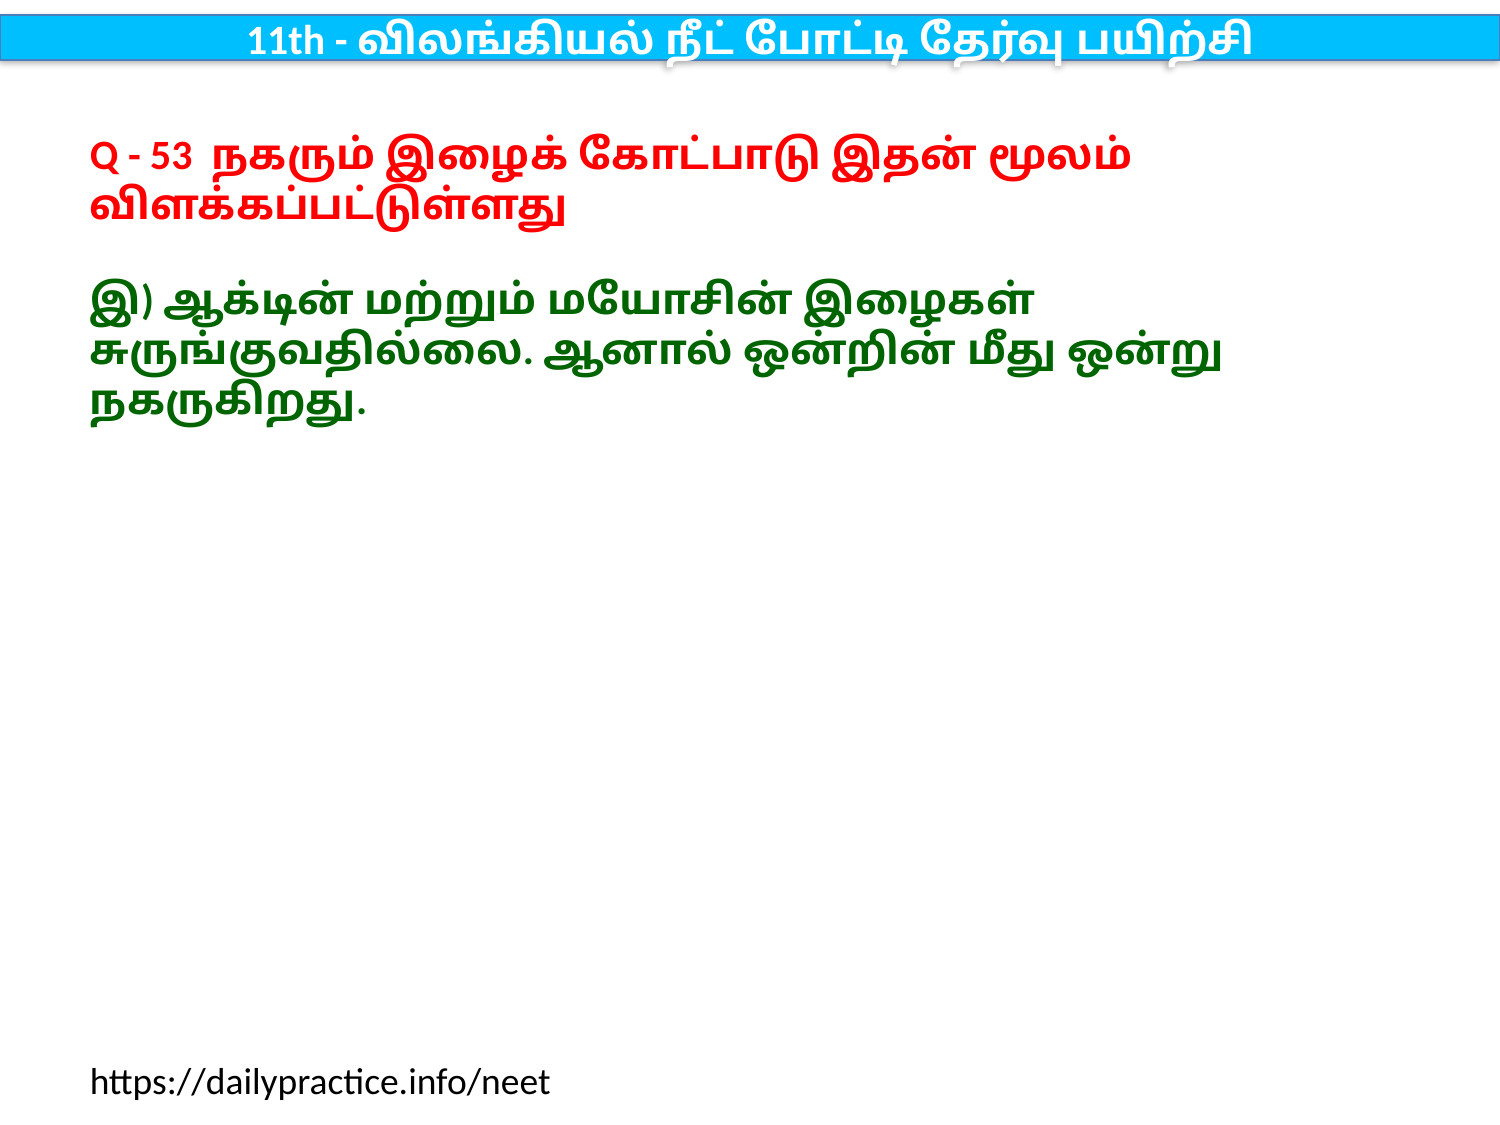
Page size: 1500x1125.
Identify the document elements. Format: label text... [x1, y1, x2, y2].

text_box 11th - விலங்கியல் நீட் போட்டி தேர்வு பயிற்சி [0, 14, 1500, 61]
text_box Q - 53 நகரும் இழைக் கோட்பாடு இதன் மூலம் விளக்கப்பட்டுள்ளது இ) ஆக்டின் மற்றும் மயோசின் இழைகள் சுருங்குவதில்லை. ஆனால் ஒன்றின் மீது ஒன்று நகருகிறது. [74, 75, 1275, 430]
text_box https://dailypractice.info/neet [74, 1049, 675, 1110]
